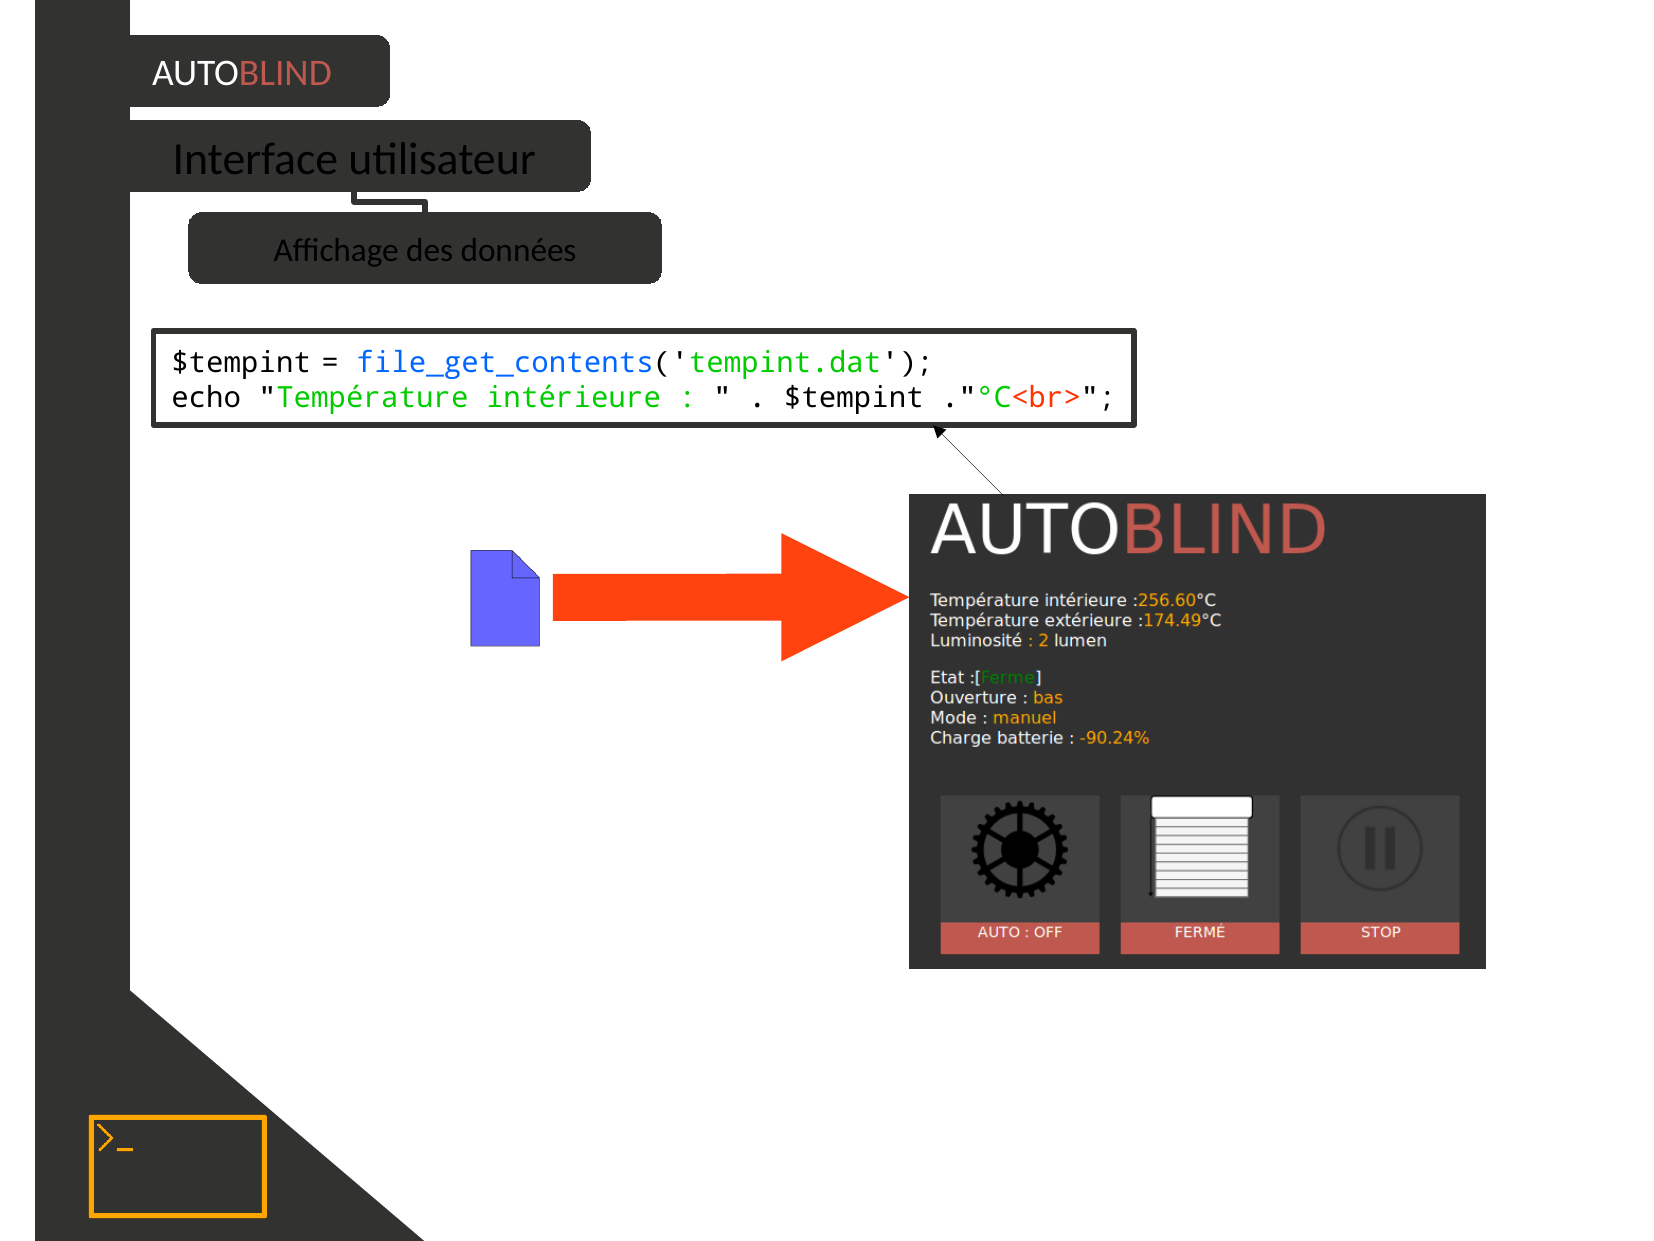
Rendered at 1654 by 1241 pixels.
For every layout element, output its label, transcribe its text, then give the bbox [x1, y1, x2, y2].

text_box Affichage des données [188, 212, 662, 284]
text_box [118, 980, 269, 1108]
text_box $tempint = file_get_contents('tempint.dat'); echo "Température intérieure : " . $tempint ."°C<br>"; [153, 330, 1134, 426]
text_box [118, 1114, 425, 1241]
text_box AUTOBLIND [130, 35, 390, 107]
text_box [35, 0, 130, 1241]
text_box [933, 425, 1001, 492]
text_box Interface utilisateur [118, 120, 591, 192]
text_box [354, 190, 426, 213]
picture [82, 1109, 272, 1223]
picture [909, 493, 1486, 969]
picture [466, 543, 544, 650]
text_box [552, 533, 904, 662]
